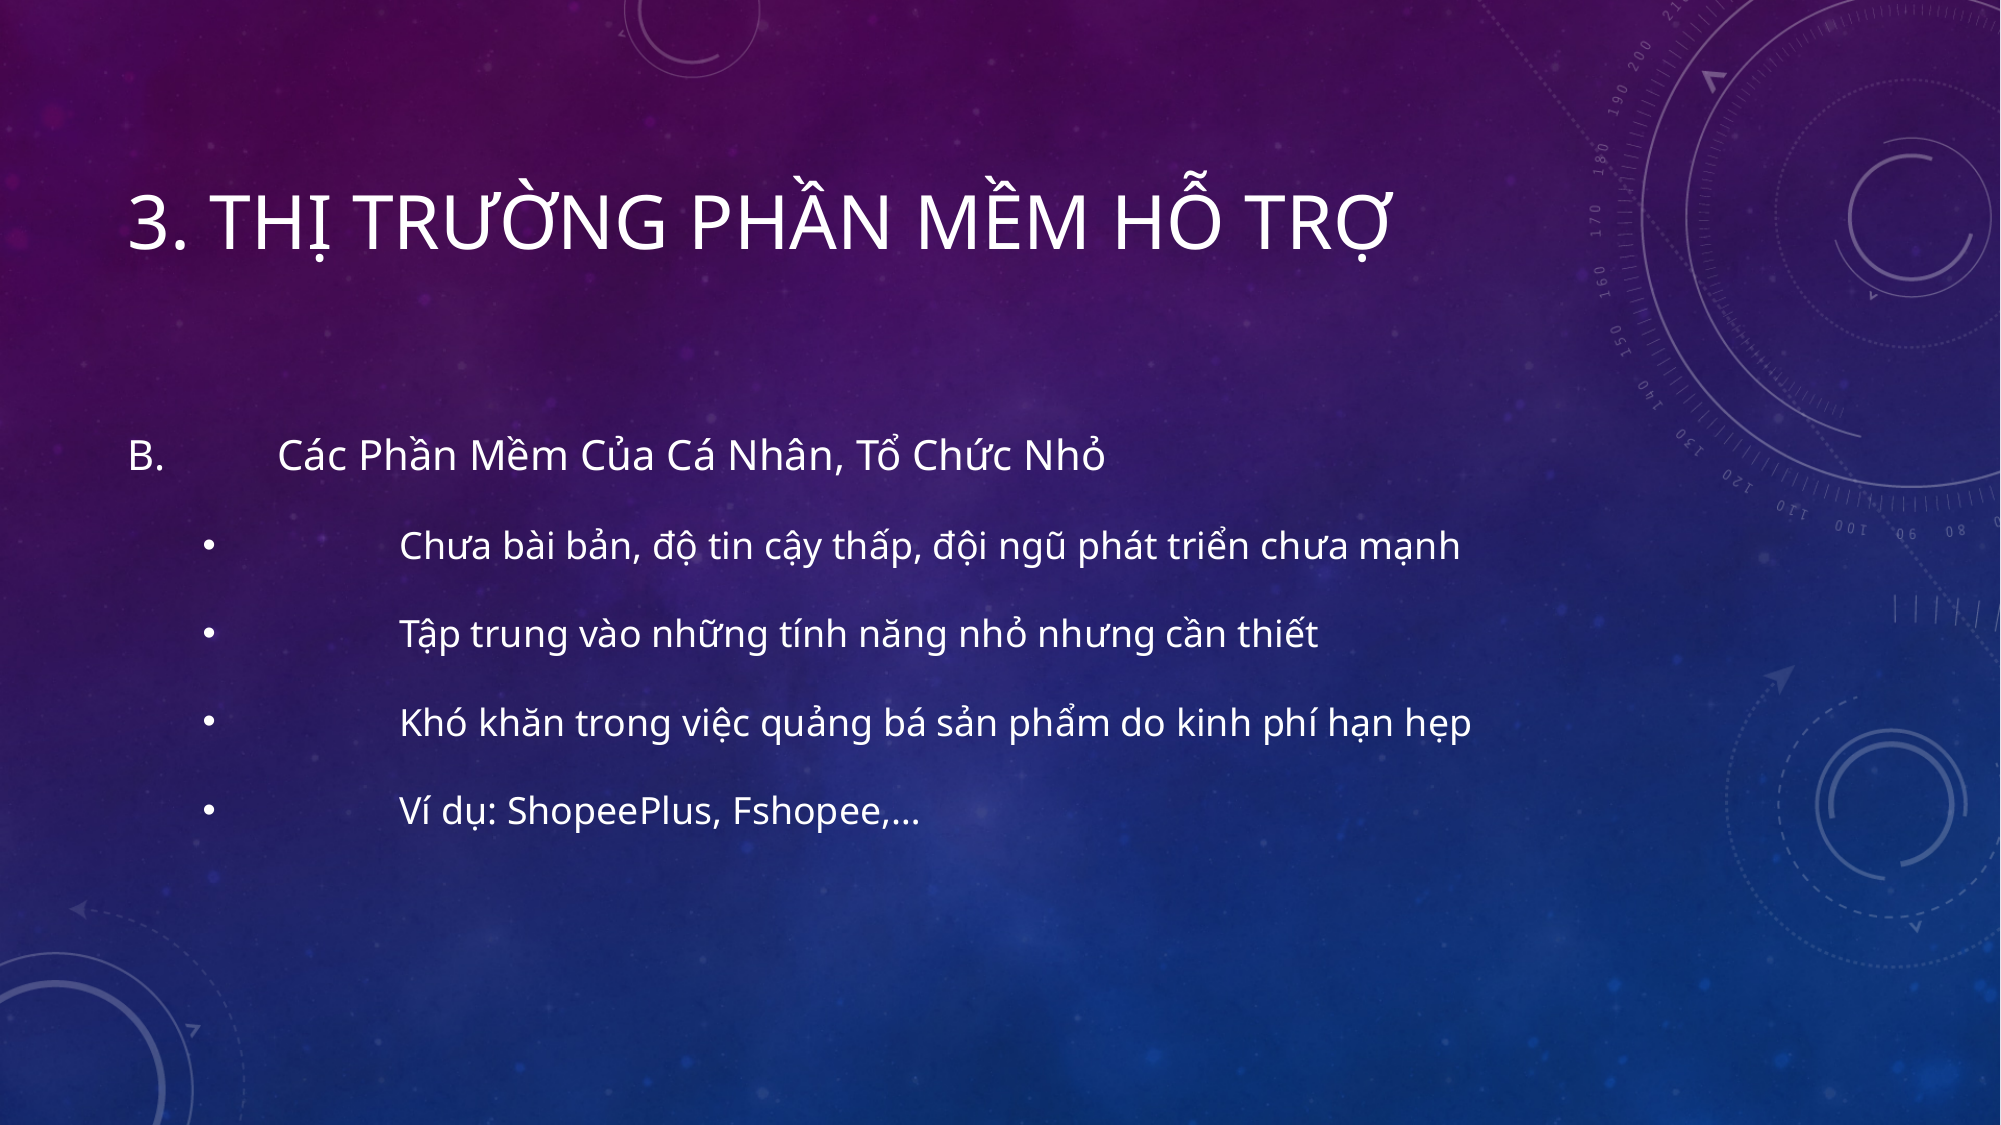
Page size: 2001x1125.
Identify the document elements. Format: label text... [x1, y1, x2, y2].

list B. Các Phần Mềm Của Cá Nhân, Tổ Chức Nhỏ Chưa bài bản, độ tin cậy thấp, đội ngũ phát triển chưa mạnh Tập trung vào những tính năng nhỏ nhưng cần thiết Khó khăn trong việc quảng bá sản phẩm do kinh phí hạn hẹp Ví dụ: ShopeePlus, Fshopee,… [112, 351, 1775, 950]
title 3. Thị trường phần mềm hỗ trợ [112, 99, 1775, 339]
picture [0, 0, 2001, 1125]
